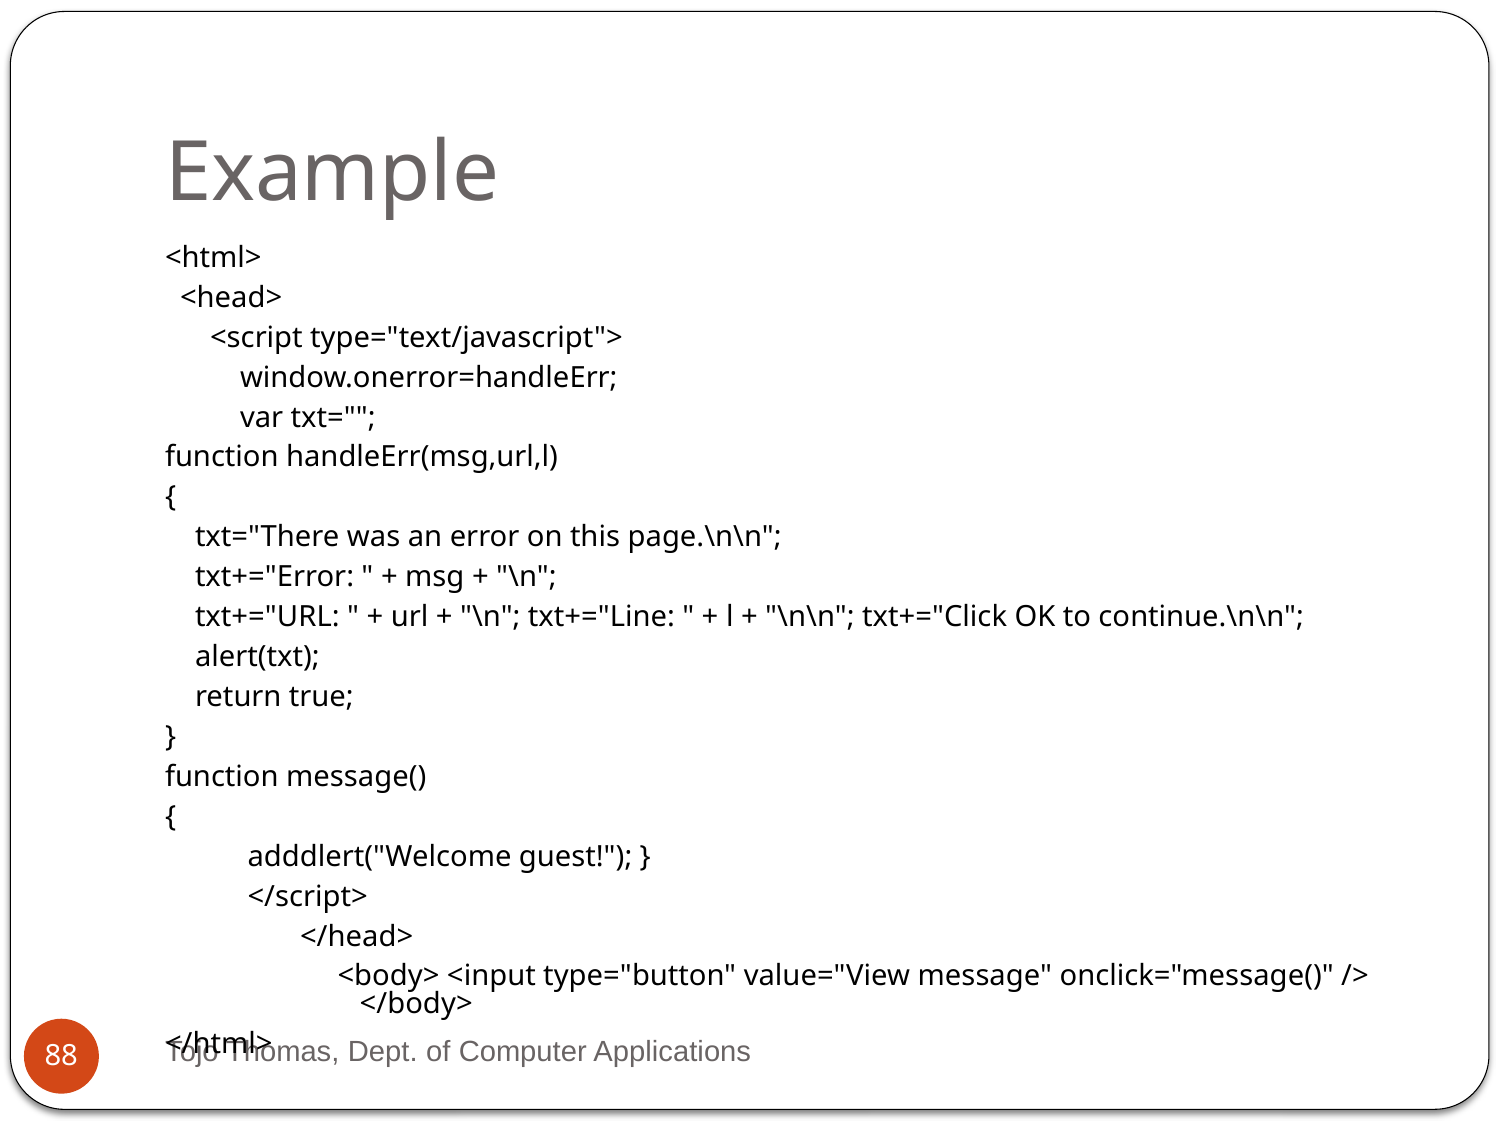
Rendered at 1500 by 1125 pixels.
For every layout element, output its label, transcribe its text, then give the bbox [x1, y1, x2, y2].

list <html> <head> <script type="text/javascript"> window.onerror=handleErr; var txt=""; function handleErr(msg,url,l) { txt="There was an error on this page.\n\n"; txt+="Error: " + msg + "\n"; txt+="URL: " + url + "\n"; txt+="Line: " + l + "\n\n"; txt+="Click OK to continue.\n\n"; alert(txt); return true; } function message() { adddlert("Welcome guest!"); } </script> </head> <body> <input type="button" value="View message" onclick="message()" /> </body> </html> [150, 237, 1425, 988]
footer Tojo Thomas, Dept. of Computer Applications [150, 1012, 800, 1088]
slide_number 88 [23, 1018, 99, 1094]
title Example [150, 45, 1425, 233]
